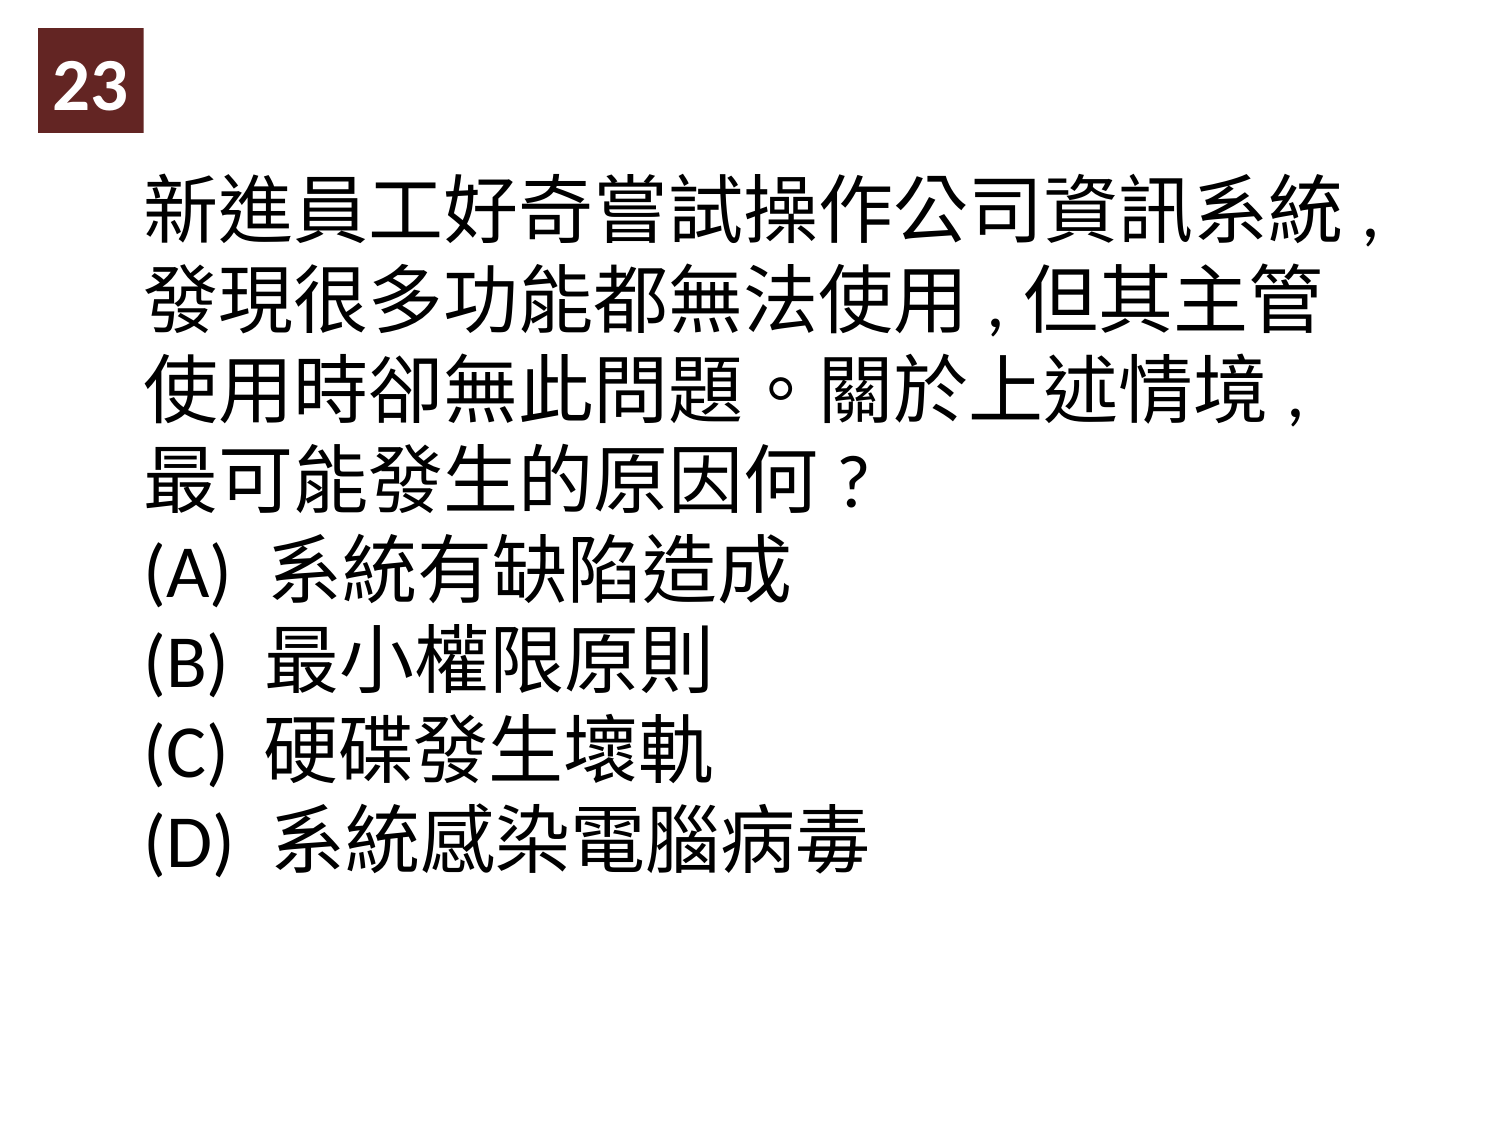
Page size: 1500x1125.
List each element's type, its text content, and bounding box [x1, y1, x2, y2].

text_box 新進員工好奇嘗試操作公司資訊系統,發現很多功能都無法使用,但其主管使用時卻無此問題。關於上述情境,最可能發生的原因何? (A) 系統有缺陷造成 (B) 最小權限原則 (C) 硬碟發生壞軌 (D) 系統感染電腦病毒 [128, 155, 1372, 890]
text_box 23 [38, 28, 144, 133]
